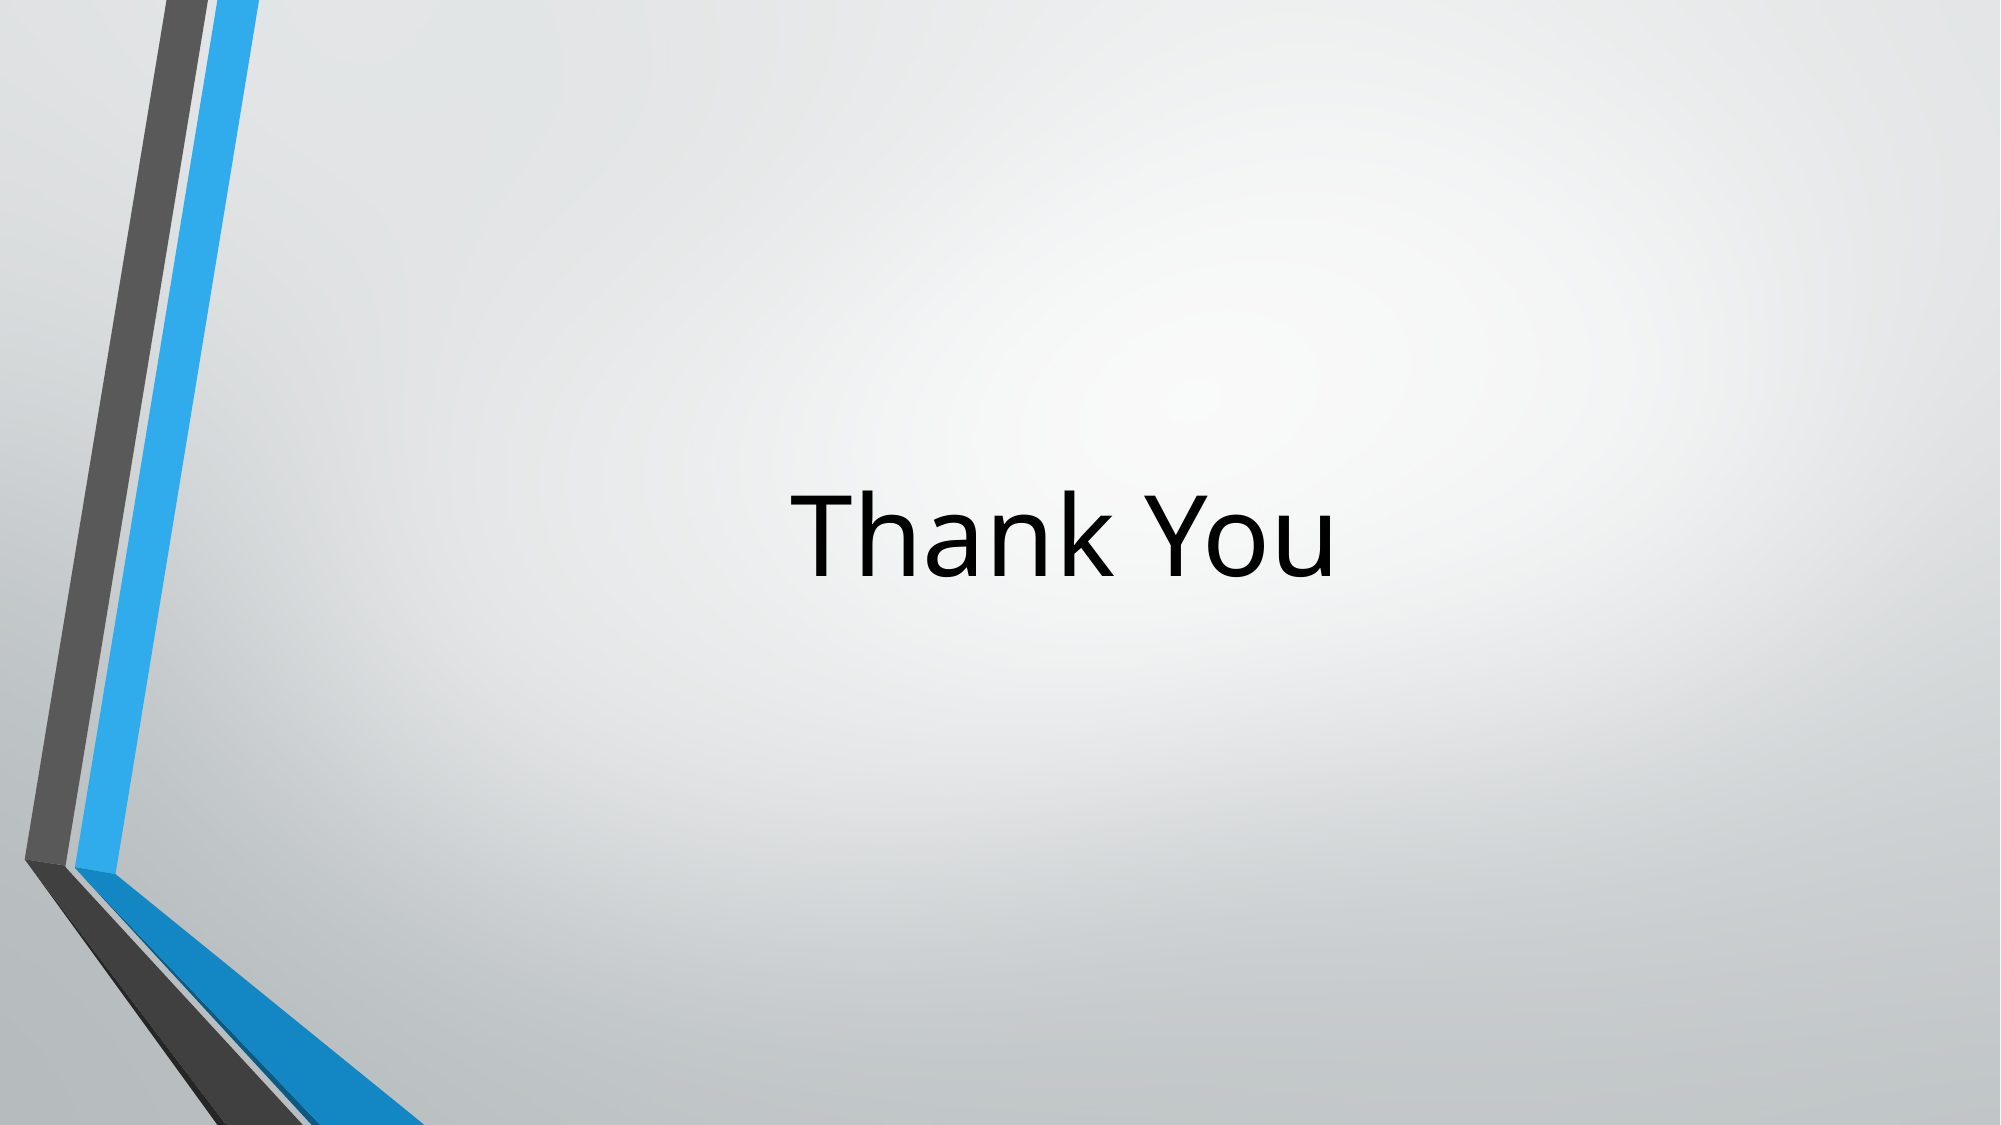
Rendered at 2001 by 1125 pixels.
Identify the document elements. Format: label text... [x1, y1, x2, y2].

title Thank You [243, 112, 1887, 950]
